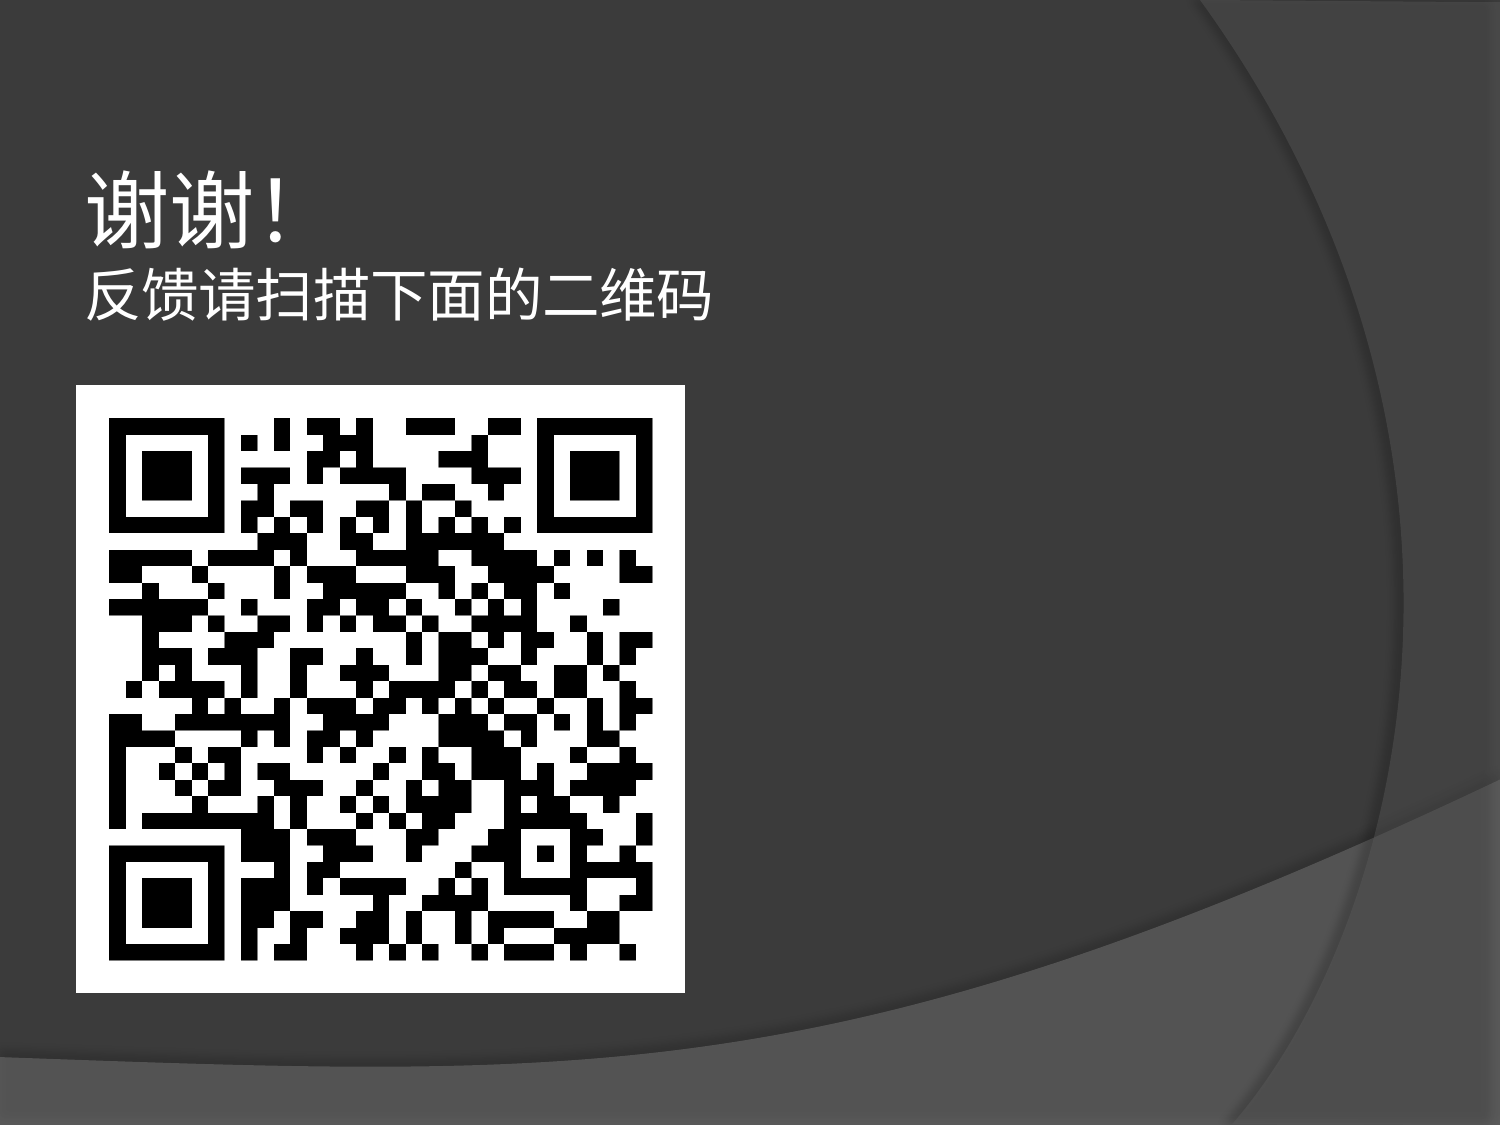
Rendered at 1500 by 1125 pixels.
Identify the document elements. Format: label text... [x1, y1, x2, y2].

picture [76, 385, 685, 993]
title 谢谢！ 反馈请扫描下面的二维码 [76, 149, 1427, 337]
